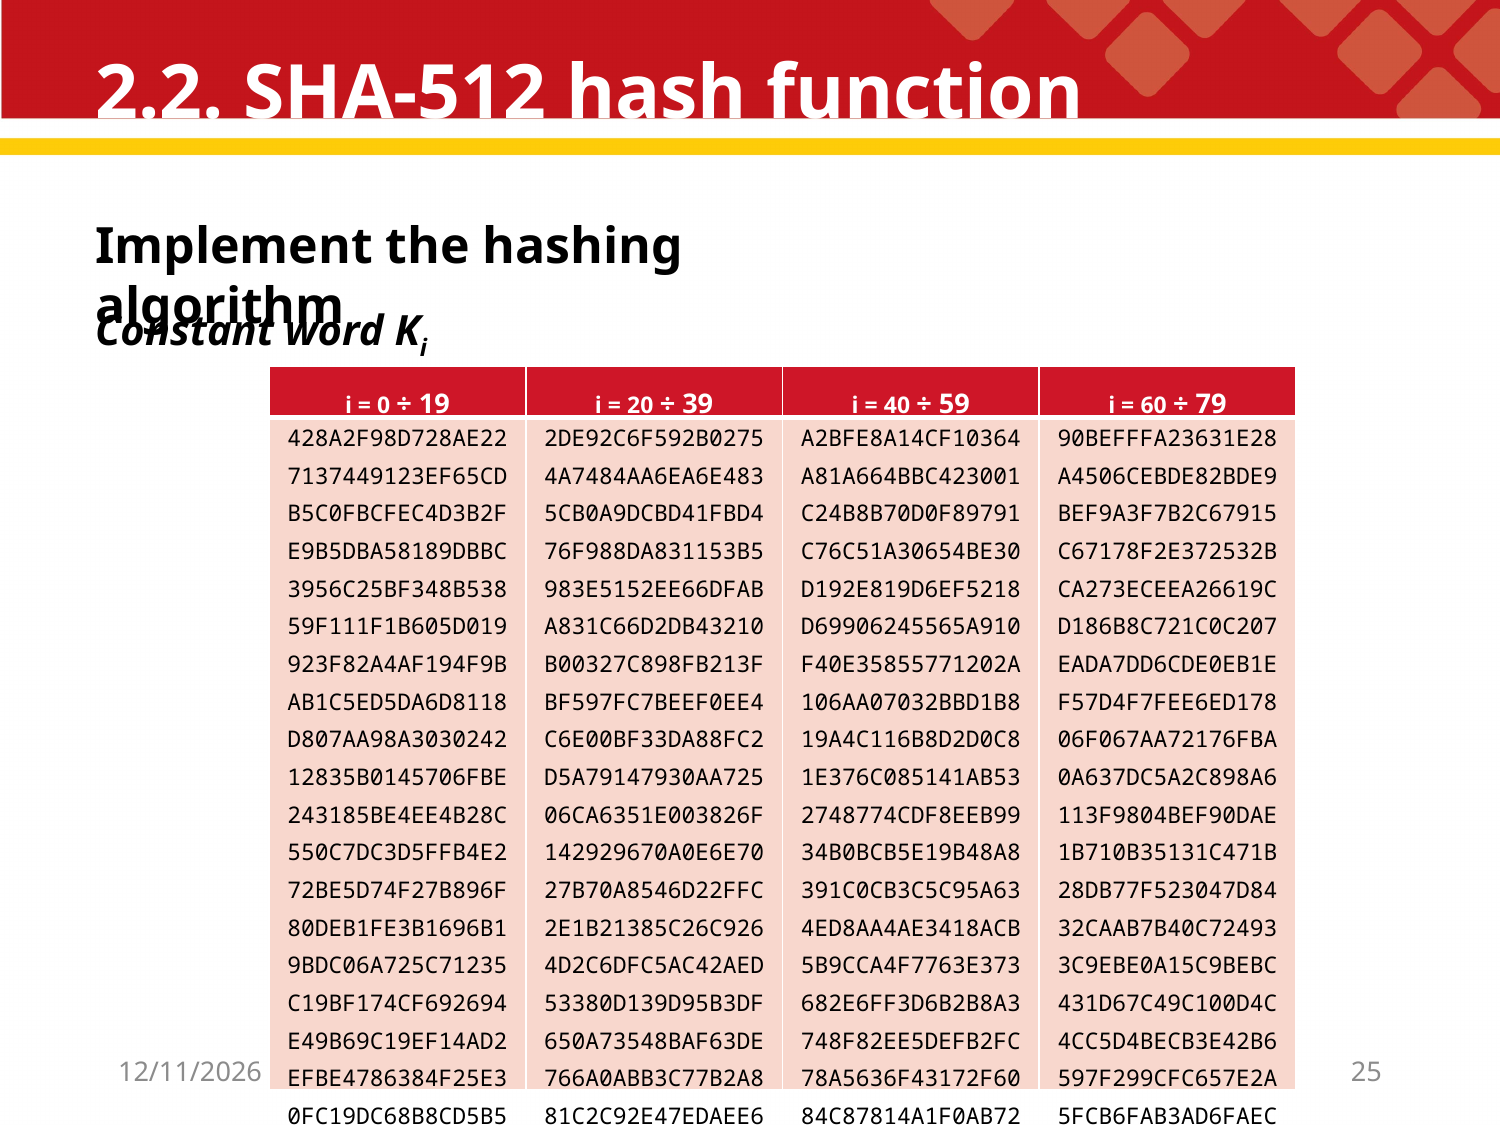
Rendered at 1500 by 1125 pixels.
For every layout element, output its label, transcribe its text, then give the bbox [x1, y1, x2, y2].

slide_number 25 [1297, 1042, 1397, 1103]
table_cell 428A2F98D728AE22 7137449123EF65CD B5C0FBCFEC4D3B2F E9B5DBA58189DBBC 3956C25BF348B538 59F111F1B605D019 923F82A4AF194F9B AB1C5ED5DA6D8118 D807AA98A3030242 12835B0145706FBE 243185BE4EE4B28C 550C7DC3D5FFB4E2 72BE5D74F27B896F 80DEB1FE3B1696B1 9BDC06A725C71235 C19BF174CF692694 E49B69C19EF14AD2 EFBE4786384F25E3 0FC19DC68B8CD5B5 240CA1CC77AC9C65 [270, 424, 525, 1125]
text_box Implement the hashing algorithm [80, 206, 898, 296]
table_header i = 40 ÷ 59 [783, 367, 1038, 419]
table_cell 2DE92C6F592B0275 4A7484AA6EA6E483 5CB0A9DCBD41FBD4 76F988DA831153B5 983E5152EE66DFAB A831C66D2DB43210 B00327C898FB213F BF597FC7BEEF0EE4 C6E00BF33DA88FC2 D5A79147930AA725 06CA6351E003826F 142929670A0E6E70 27B70A8546D22FFC 2E1B21385C26C926 4D2C6DFC5AC42AED 53380D139D95B3DF 650A73548BAF63DE 766A0ABB3C77B2A8 81C2C92E47EDAEE6 92722C851482353B [527, 424, 782, 1125]
picture [0, 0, 1500, 1125]
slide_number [103, 1042, 268, 1103]
table_header i = 0 ÷ 19 [270, 367, 525, 419]
table_header i = 60 ÷ 79 [1040, 367, 1295, 419]
table_cell A2BFE8A14CF10364 A81A664BBC423001 C24B8B70D0F89791 C76C51A30654BE30 D192E819D6EF5218 D69906245565A910 F40E35855771202A 106AA07032BBD1B8 19A4C116B8D2D0C8 1E376C085141AB53 2748774CDF8EEB99 34B0BCB5E19B48A8 391C0CB3C5C95A63 4ED8AA4AE3418ACB 5B9CCA4F7763E373 682E6FF3D6B2B8A3 748F82EE5DEFB2FC 78A5636F43172F60 84C87814A1F0AB72 8CC702081A6439EC [783, 424, 1038, 1125]
text_box Constant word Ki [80, 296, 912, 369]
title 2.2. SHA-512 hash function [80, 0, 1397, 204]
table_cell 90BEFFFA23631E28 A4506CEBDE82BDE9 BEF9A3F7B2C67915 C67178F2E372532B CA273ECEEA26619C D186B8C721C0C207 EADA7DD6CDE0EB1E F57D4F7FEE6ED178 06F067AA72176FBA 0A637DC5A2C898A6 113F9804BEF90DAE 1B710B35131C471B 28DB77F523047D84 32CAAB7B40C72493 3C9EBE0A15C9BEBC 431D67C49C100D4C 4CC5D4BECB3E42B6 597F299CFC657E2A 5FCB6FAB3AD6FAEC 6C44198C4A475817 [1040, 424, 1295, 1125]
table_header i = 20 ÷ 39 [527, 367, 782, 419]
